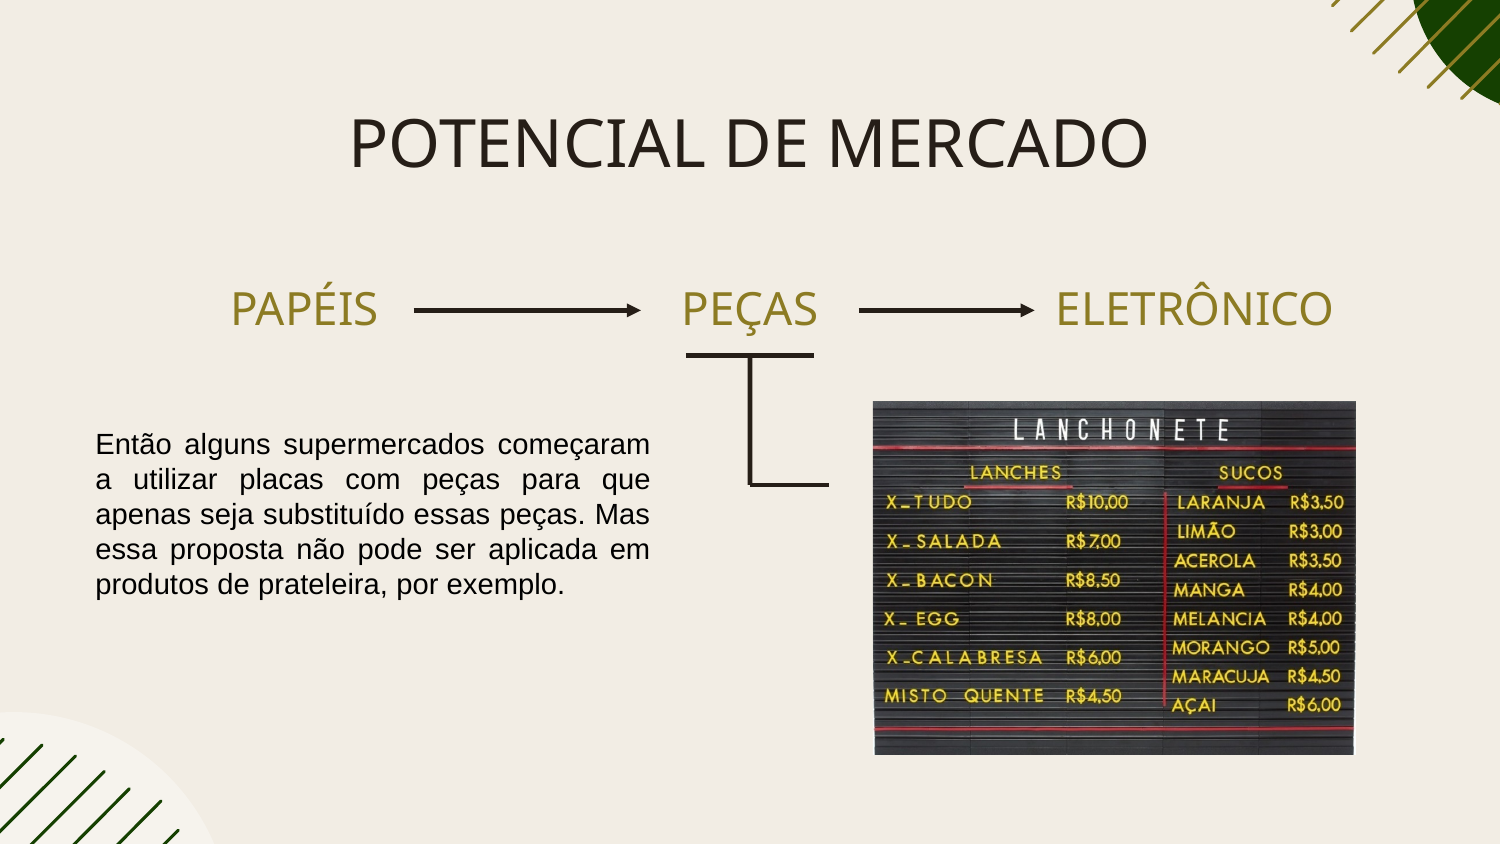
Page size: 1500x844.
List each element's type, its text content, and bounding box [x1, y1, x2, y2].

text_box ELETRÔNICO [1034, 264, 1356, 356]
picture [872, 400, 1357, 755]
text_box Então alguns supermercados começaram a utilizar placas com peças para que apenas seja substituído essas peças. Mas essa proposta não pode ser aplicada em produtos de prateleira, por exemplo. [80, 410, 667, 629]
text_box PAPÉIS [195, 264, 414, 356]
title POTENCIAL DE MERCADO [116, 85, 1383, 202]
text_box PEÇAS [640, 264, 859, 356]
